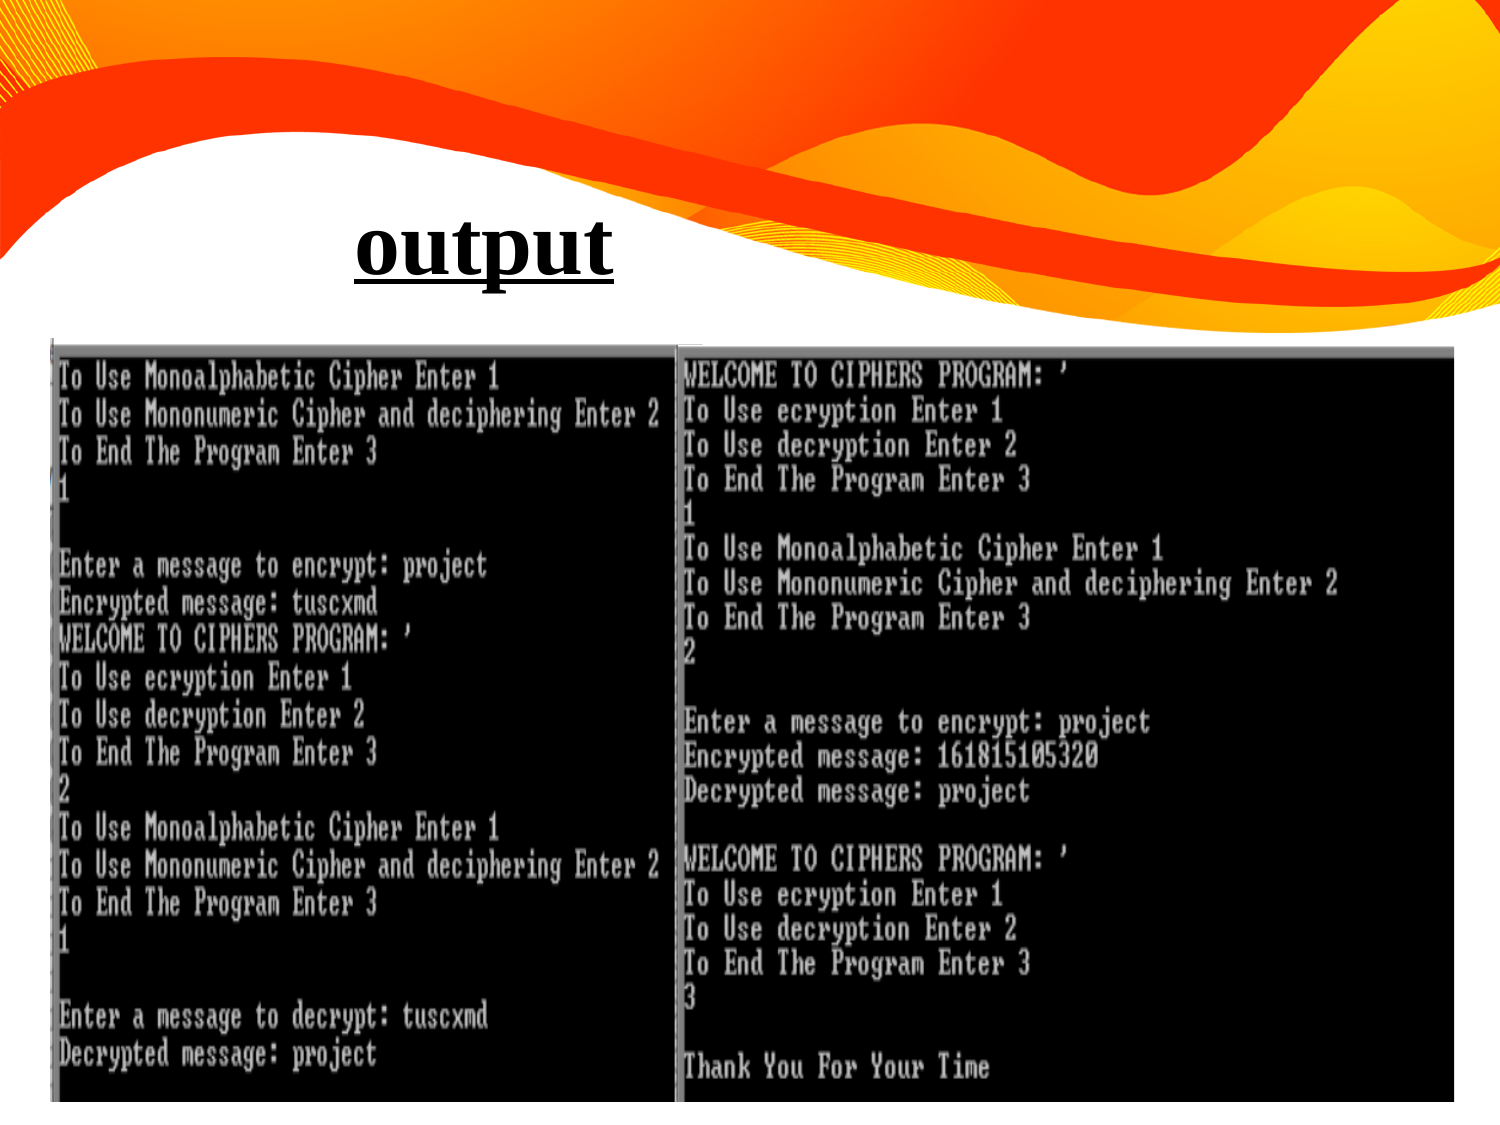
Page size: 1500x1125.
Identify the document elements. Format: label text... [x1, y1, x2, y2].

picture [0, 0, 1500, 1125]
title output [41, 160, 928, 315]
